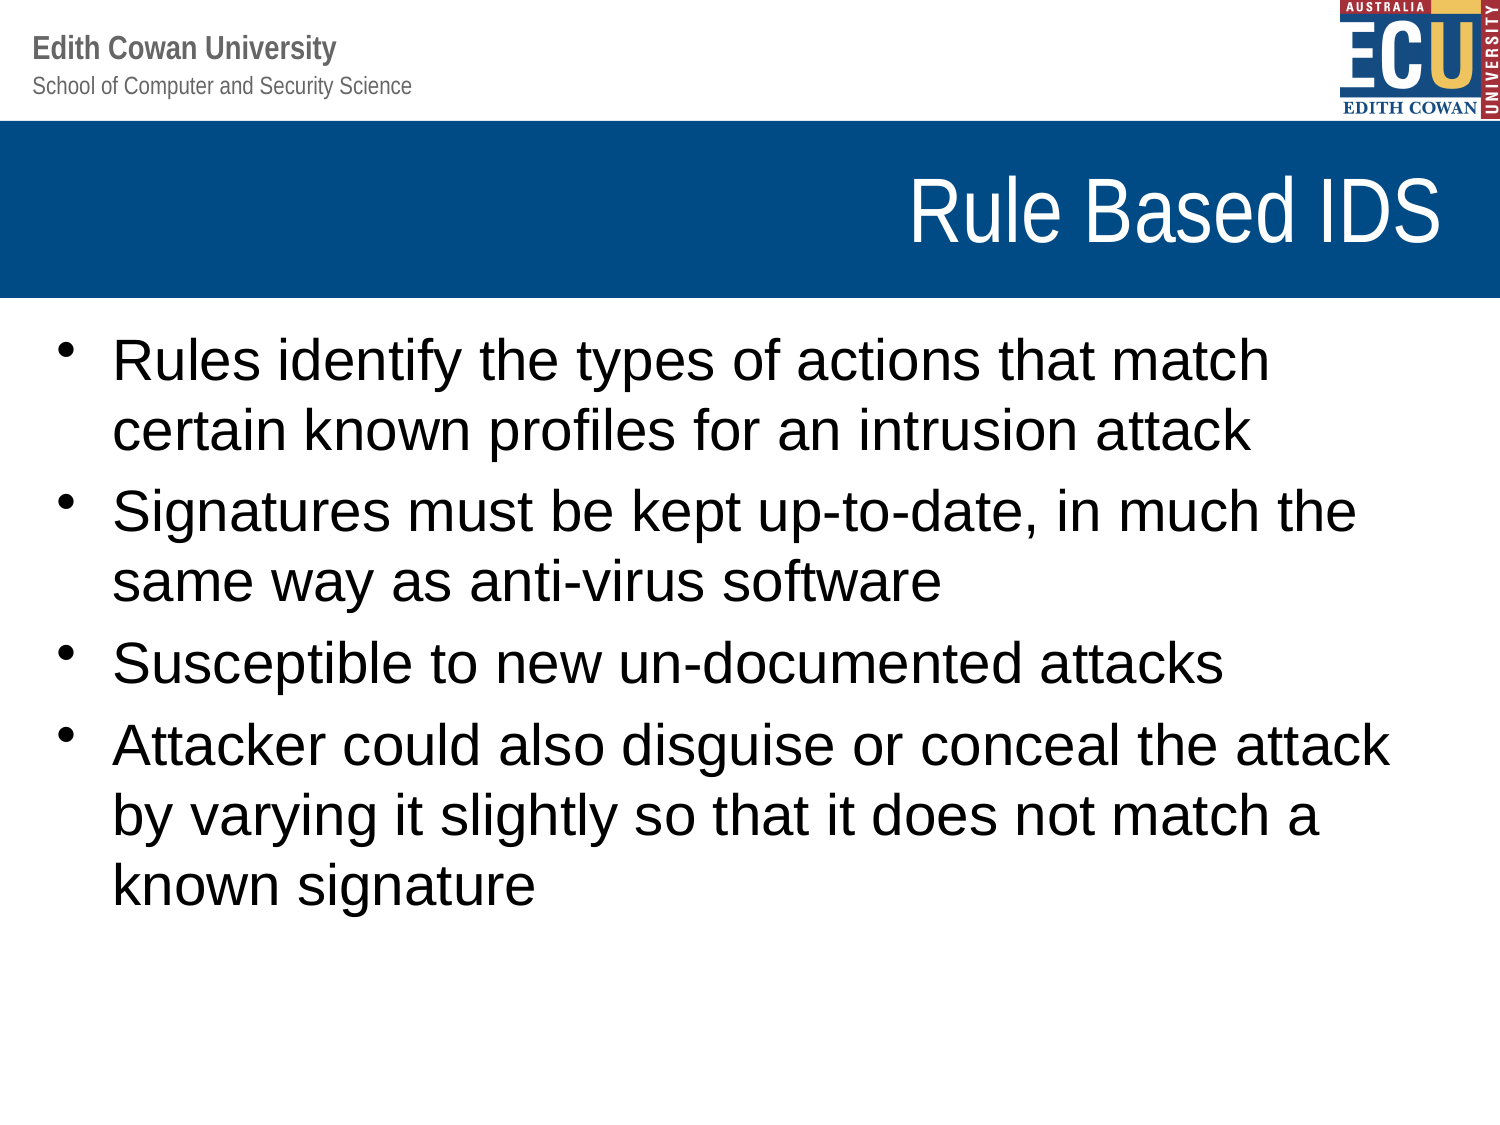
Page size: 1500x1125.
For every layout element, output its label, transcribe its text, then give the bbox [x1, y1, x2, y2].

picture [1340, 0, 1500, 119]
list Rules identify the types of actions that match certain known profiles for an intrusion attack Signatures must be kept up-to-date, in much the same way as anti-virus software Susceptible to new un-documented attacks Attacker could also disguise or conceal the attack by varying it slightly so that it does not match a known signature [40, 314, 1460, 1083]
title Rule Based IDS [40, 123, 1460, 289]
